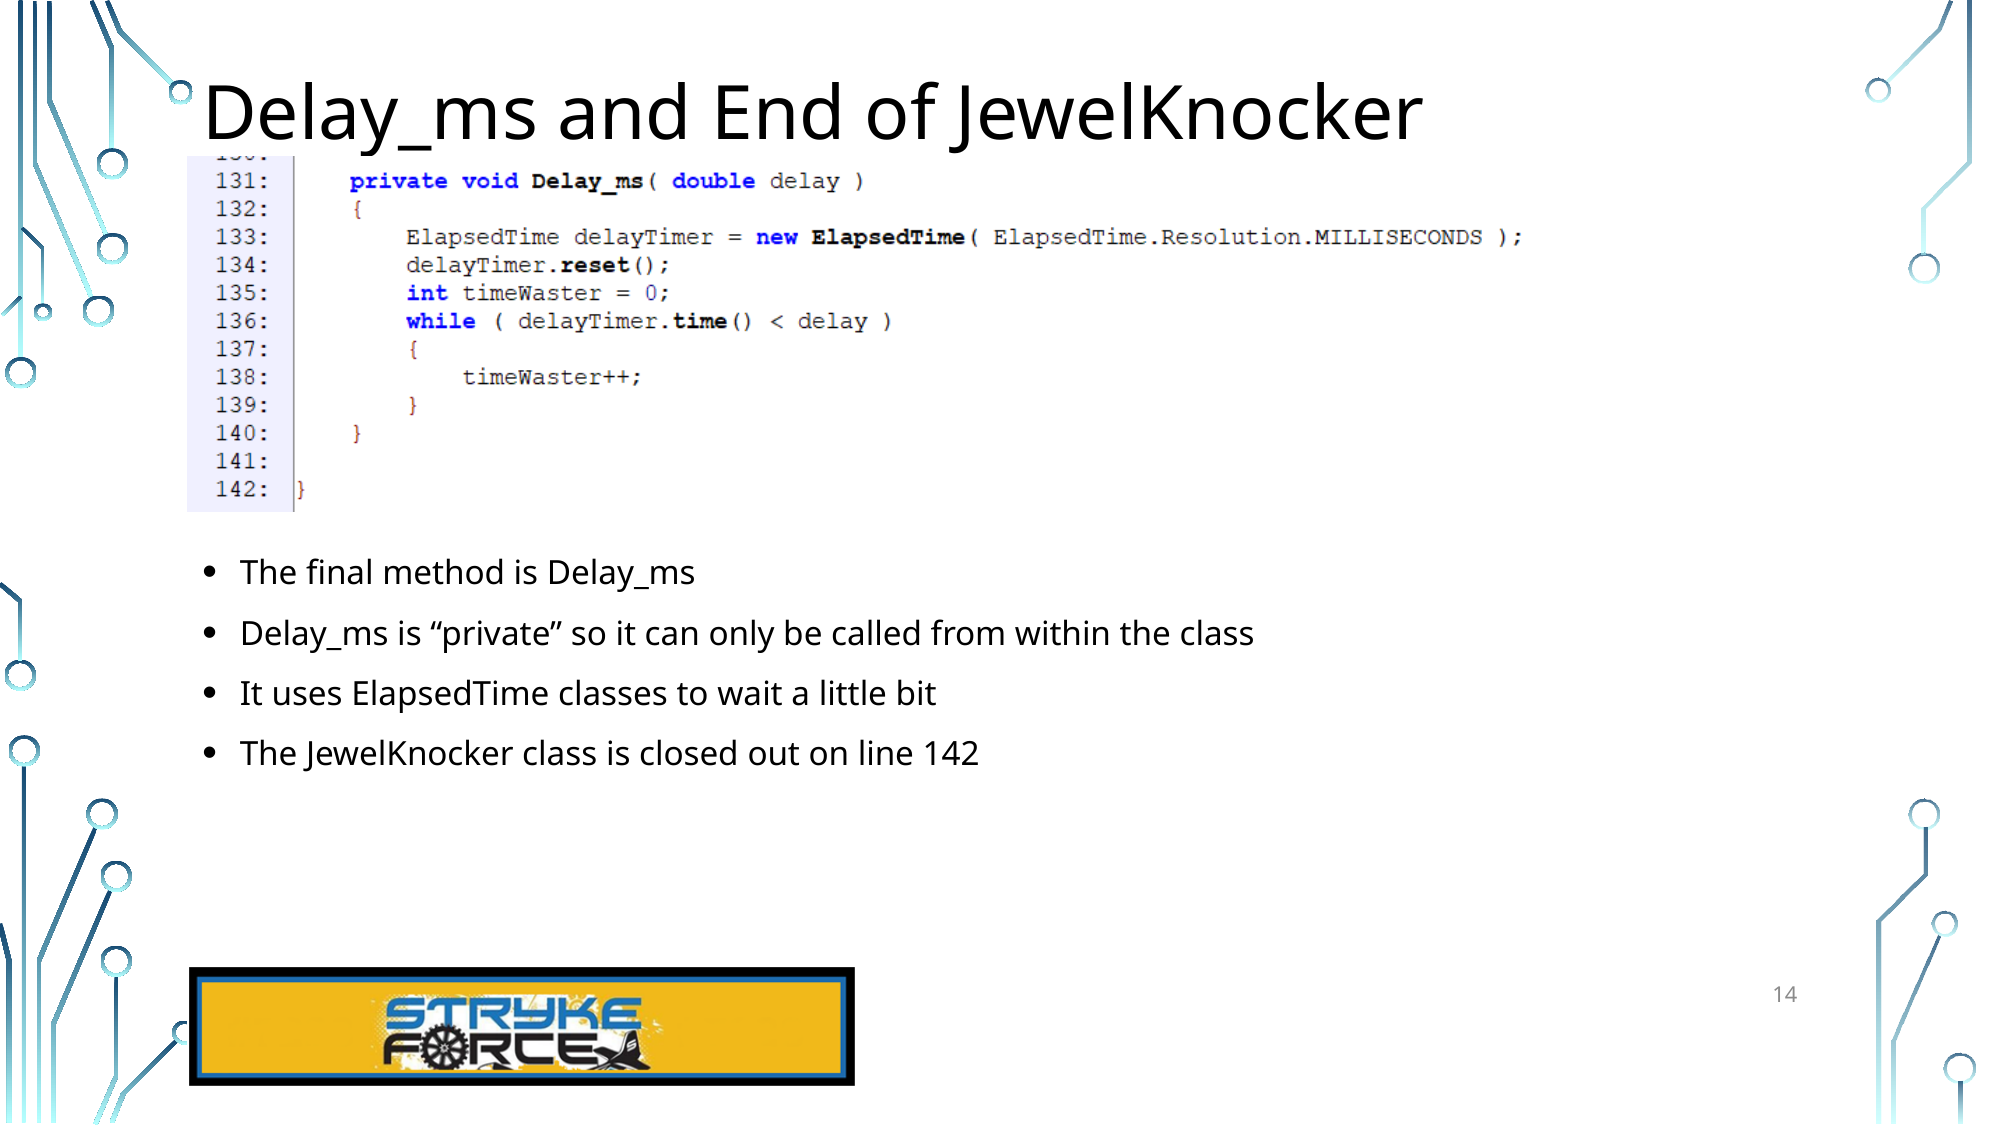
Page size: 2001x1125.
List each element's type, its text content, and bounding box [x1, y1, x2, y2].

title Delay_ms and End of JewelKnocker [187, 66, 1813, 165]
slide_number 14 [1685, 965, 1813, 1025]
footer [187, 965, 1211, 1025]
picture [186, 155, 1585, 512]
picture [187, 1025, 857, 1088]
list The final method is Delay_ms Delay_ms is “private” so it can only be called from within the class It uses ElapsedTime classes to wait a little bit The JewelKnocker class is closed out on line 142 [187, 535, 1813, 950]
